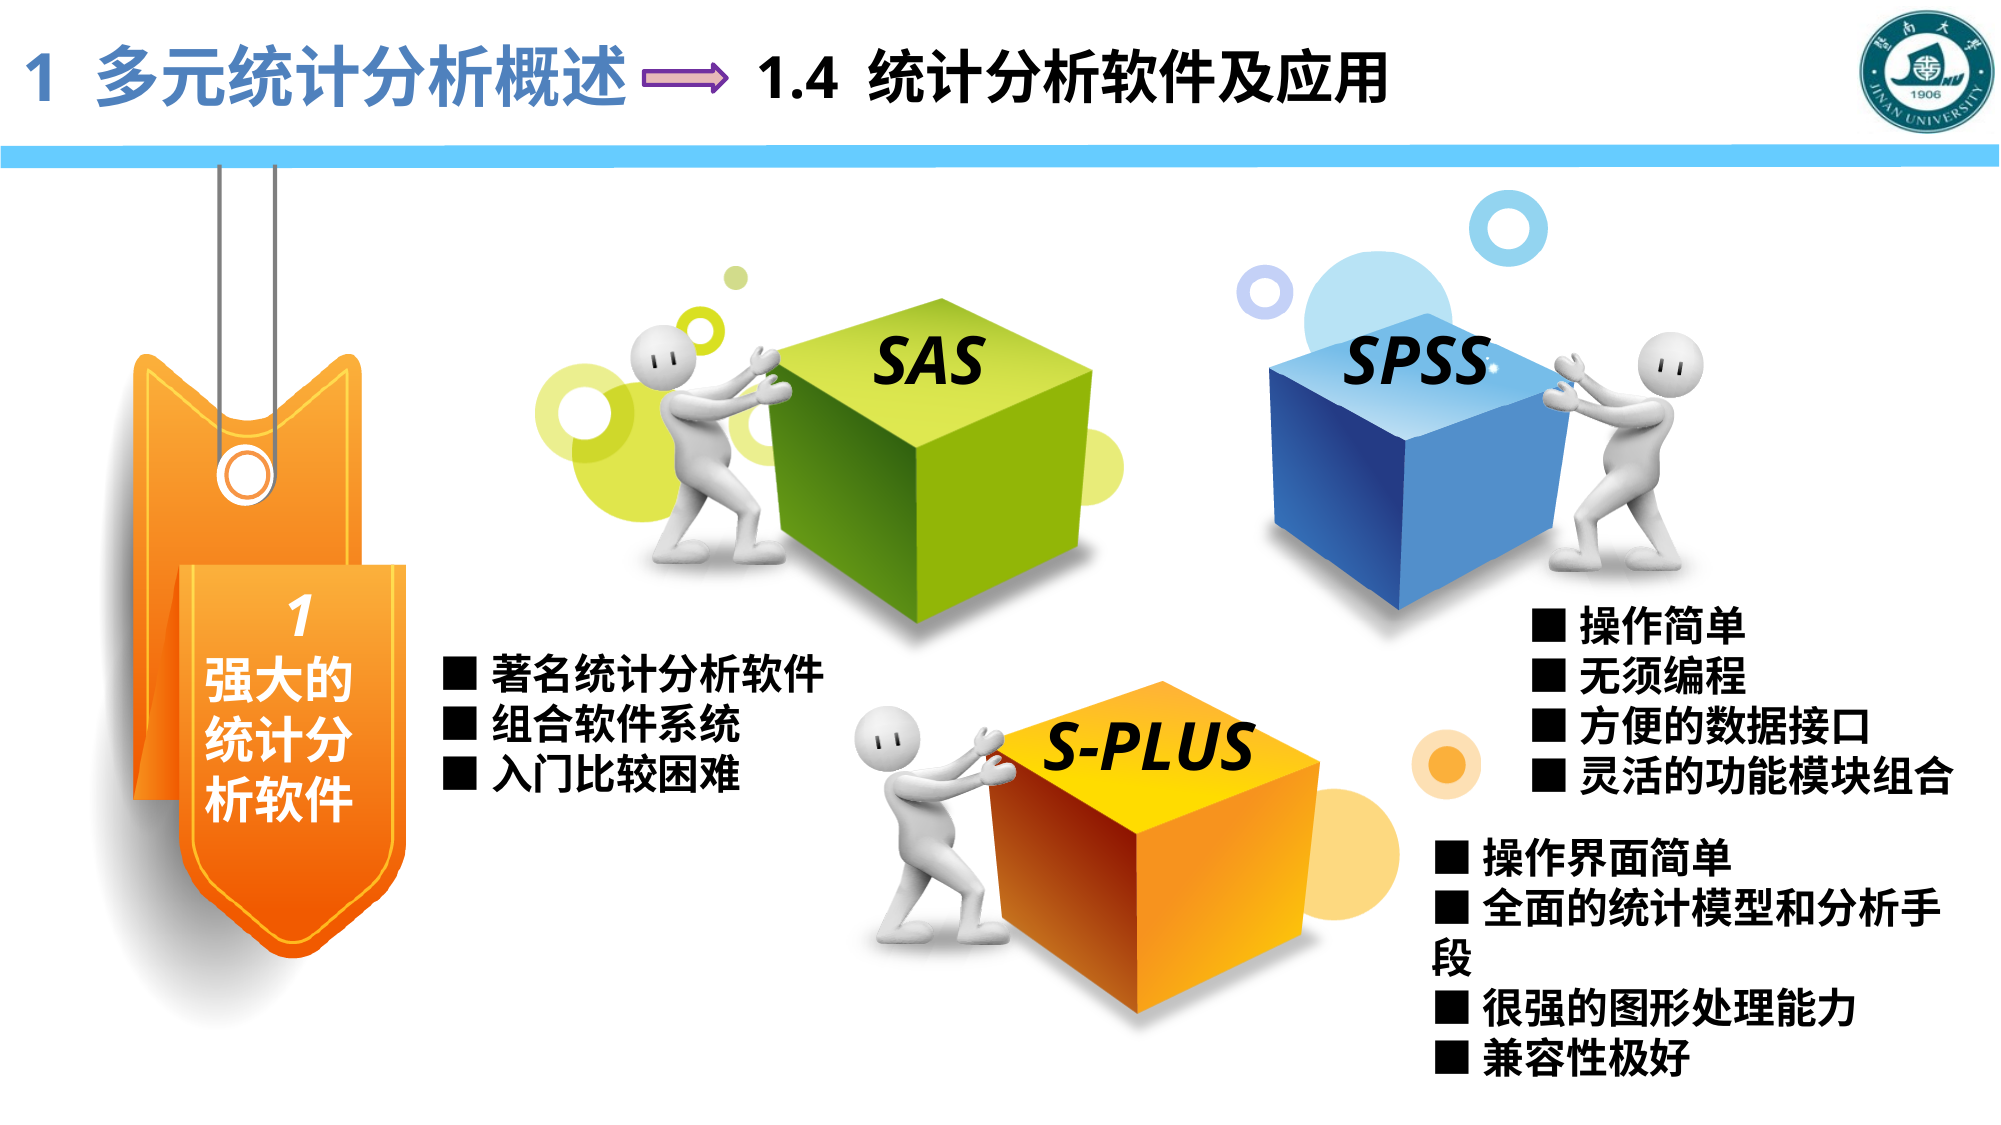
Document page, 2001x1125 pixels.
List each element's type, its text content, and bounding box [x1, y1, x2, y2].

text_box ■操作界面简单 ■全面的统计模型和分析手段 ■很强的图形处理能力 ■兼容性极好 [1487, 824, 1995, 1090]
picture [1856, 6, 1996, 134]
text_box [535, 266, 1174, 725]
text_box ■著名统计分析软件 ■组合软件系统 ■入门比较困难 [424, 640, 825, 806]
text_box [1189, 190, 1729, 713]
text_box 1 多元统计分析概述 [7, 27, 922, 123]
text_box 1.4 统计分析软件及应用 [922, 33, 1452, 118]
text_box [88, 164, 411, 1031]
text_box ■操作简单 ■无须编程 ■方便的数据接口 ■灵活的功能模块组合 [1513, 591, 1976, 807]
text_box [830, 681, 1482, 1106]
